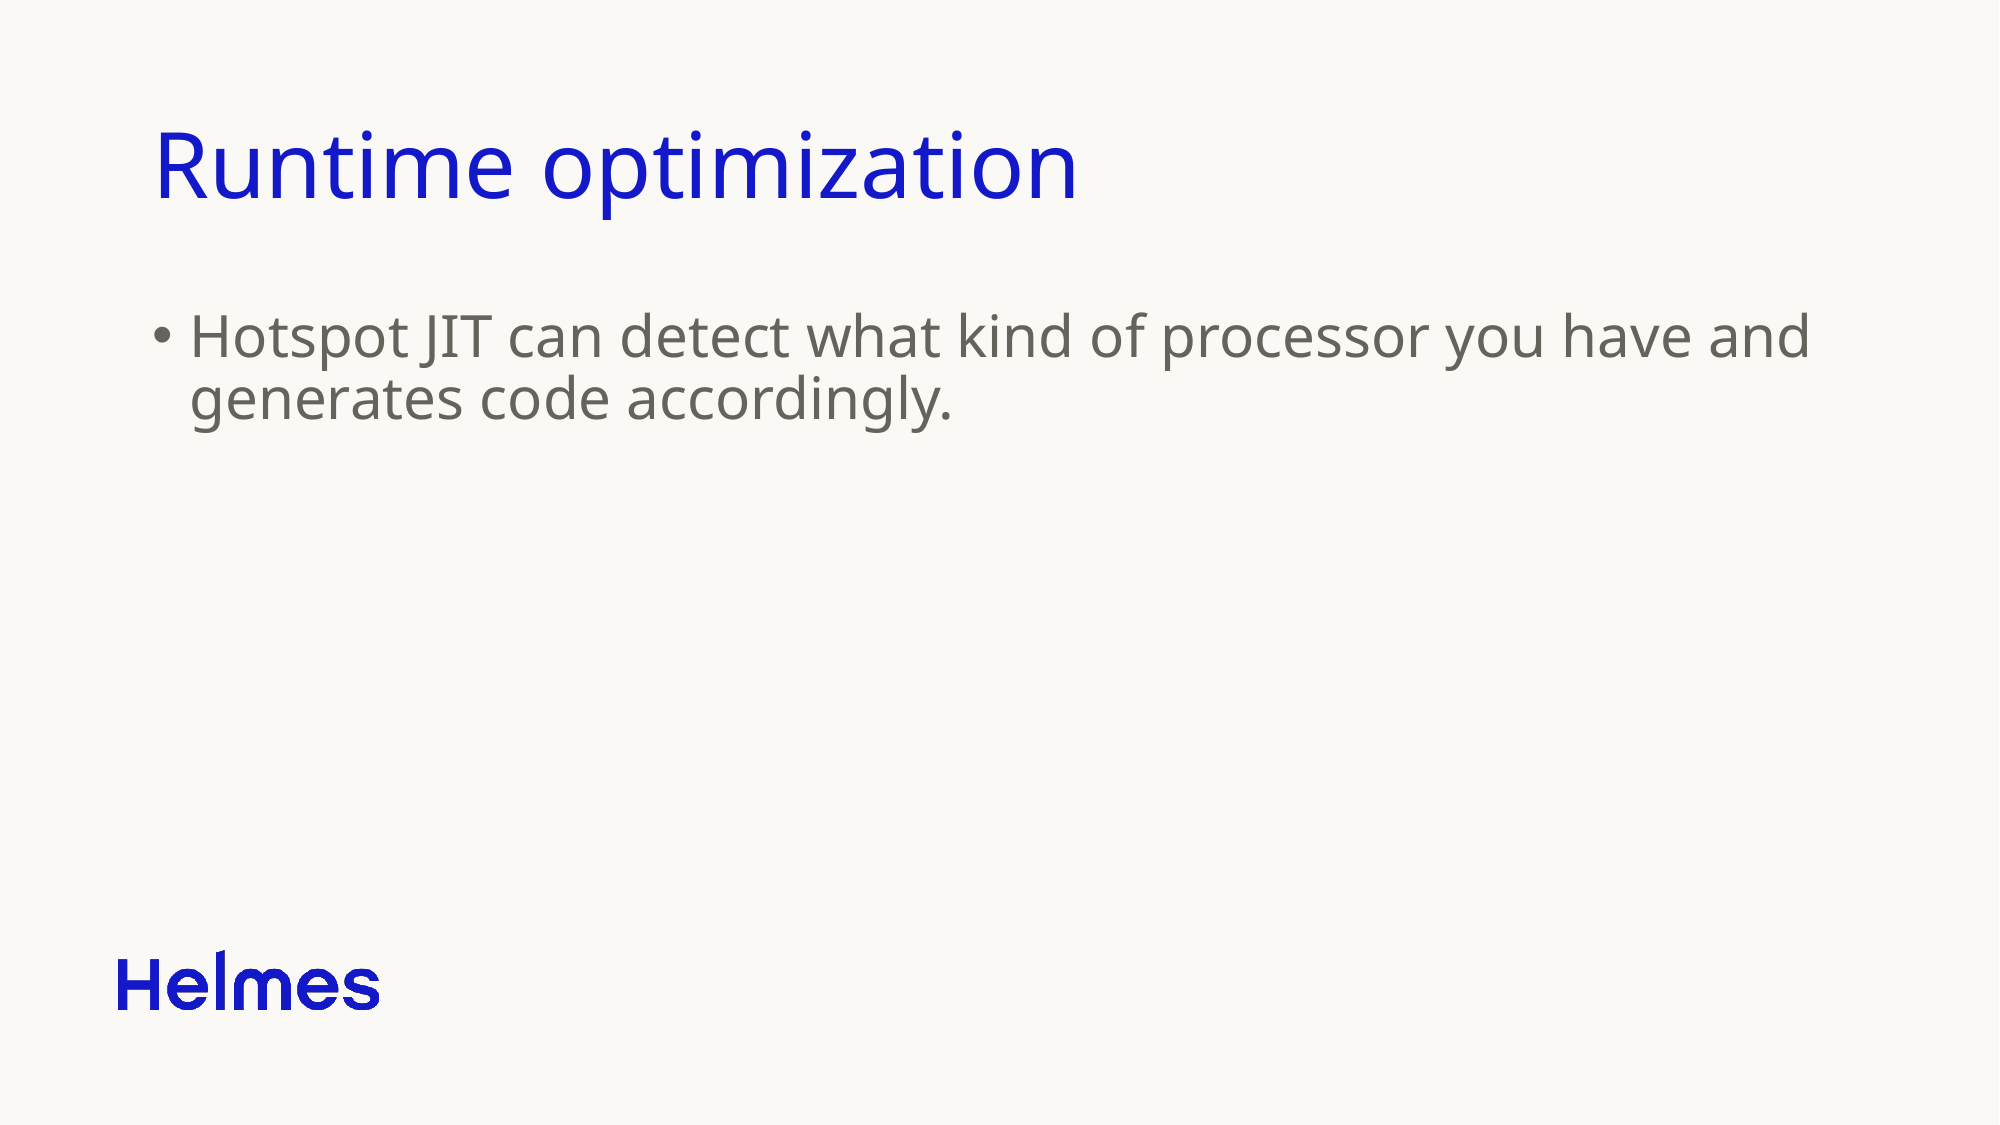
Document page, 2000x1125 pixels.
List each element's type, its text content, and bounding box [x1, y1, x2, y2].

text_box Runtime optimization [137, 59, 1862, 277]
picture [117, 950, 380, 1010]
text_box Hotspot JIT can detect what kind of processor you have and generates code accordingly. [137, 299, 1862, 1013]
